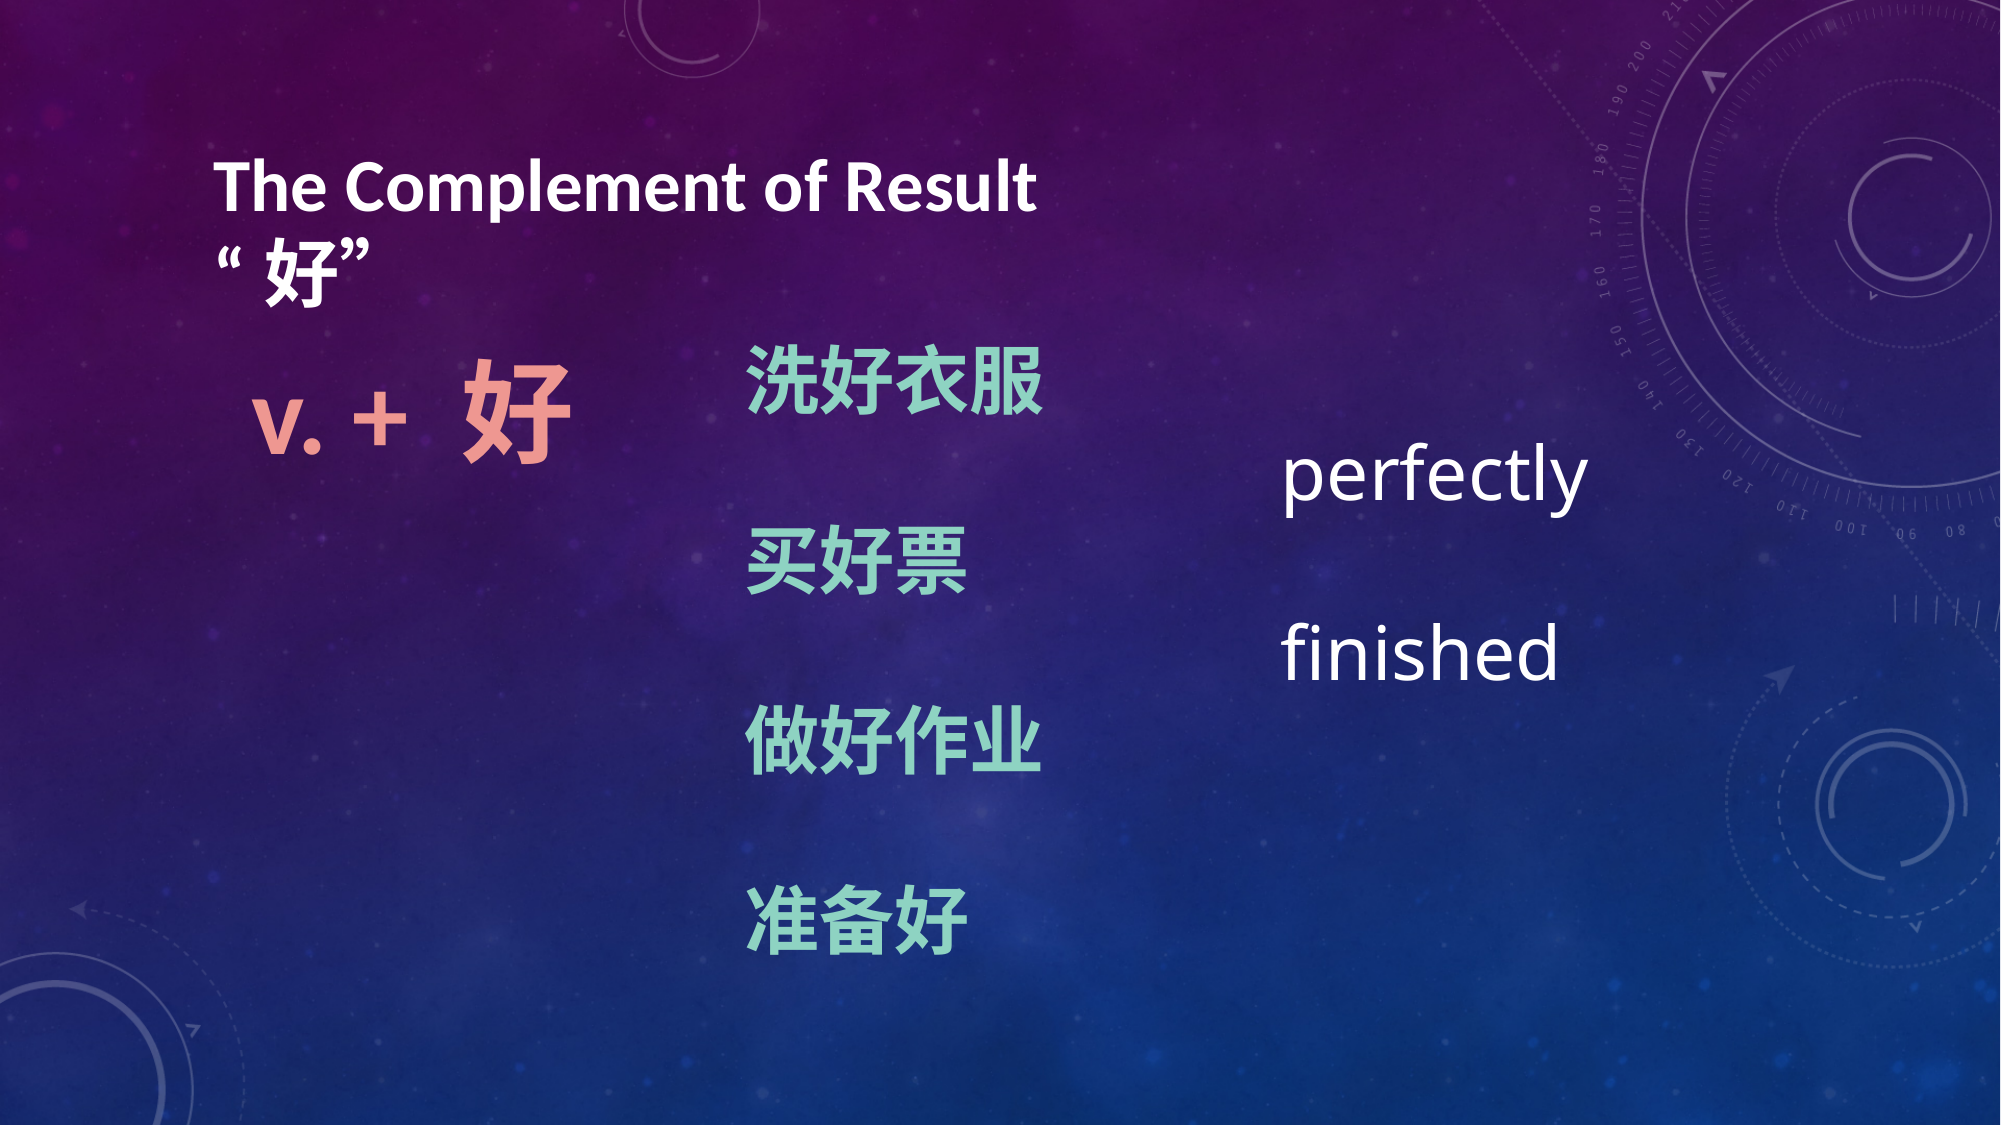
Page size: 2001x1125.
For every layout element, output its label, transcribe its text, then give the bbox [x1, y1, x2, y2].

text_box v. + 好 [237, 334, 674, 485]
text_box 洗好衣服 买好票 做好作业 准备好 [730, 325, 1270, 971]
text_box perfectly finished [1246, 418, 1802, 704]
text_box The Complement of Result “好” [198, 129, 1115, 324]
picture [0, 0, 2001, 1125]
